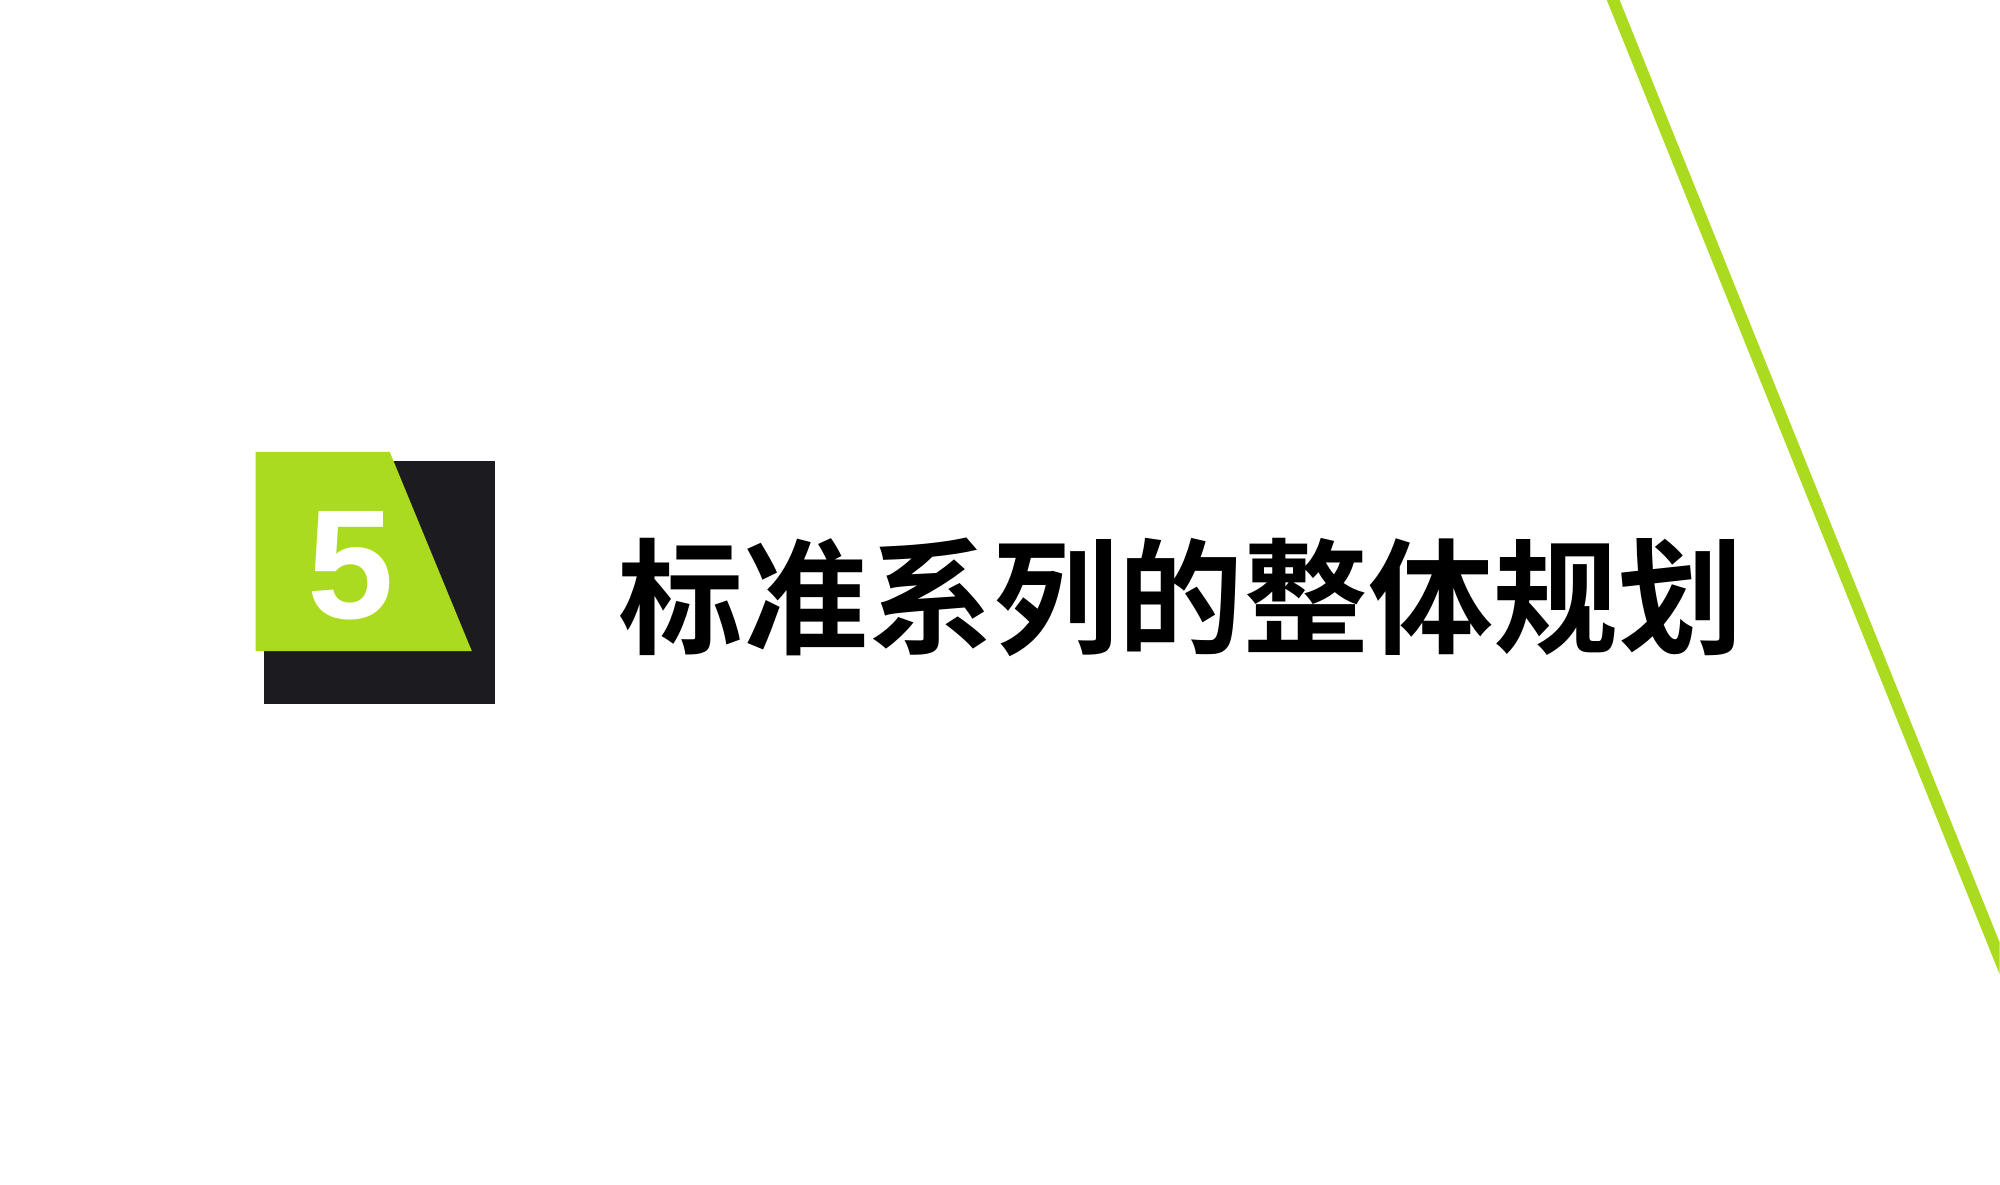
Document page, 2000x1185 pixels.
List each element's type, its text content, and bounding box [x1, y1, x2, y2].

title 5 [237, 451, 465, 661]
list 标准系列的整体规划 [597, 509, 1792, 668]
